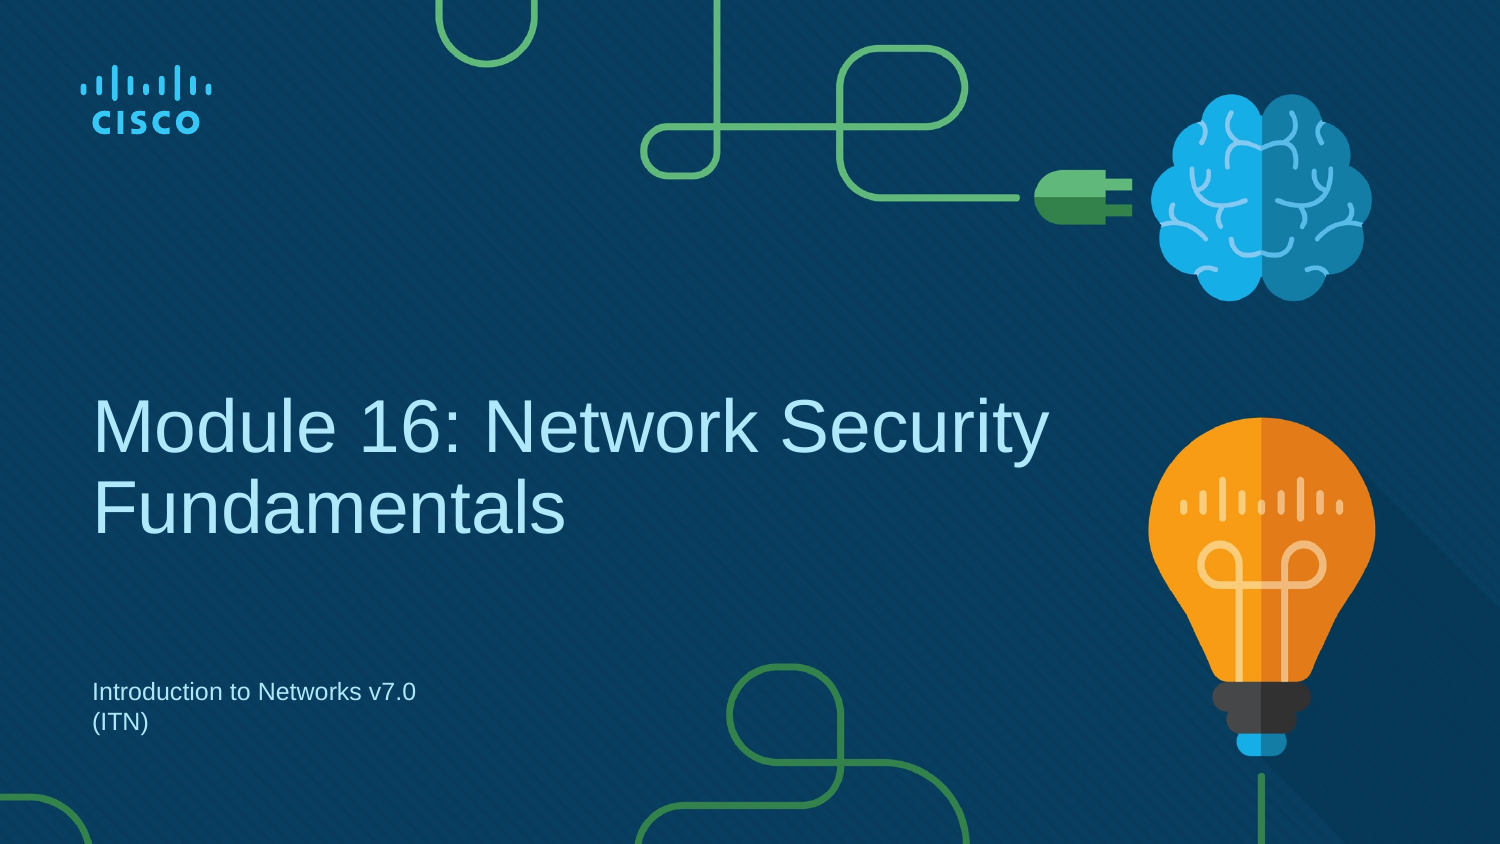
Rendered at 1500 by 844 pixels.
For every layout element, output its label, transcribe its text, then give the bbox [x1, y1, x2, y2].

title Module 16: Network Security Fundamentals [77, 380, 1172, 558]
picture [0, 0, 1500, 844]
subtitle Introduction to Networks v7.0 (ITN) [77, 624, 466, 773]
